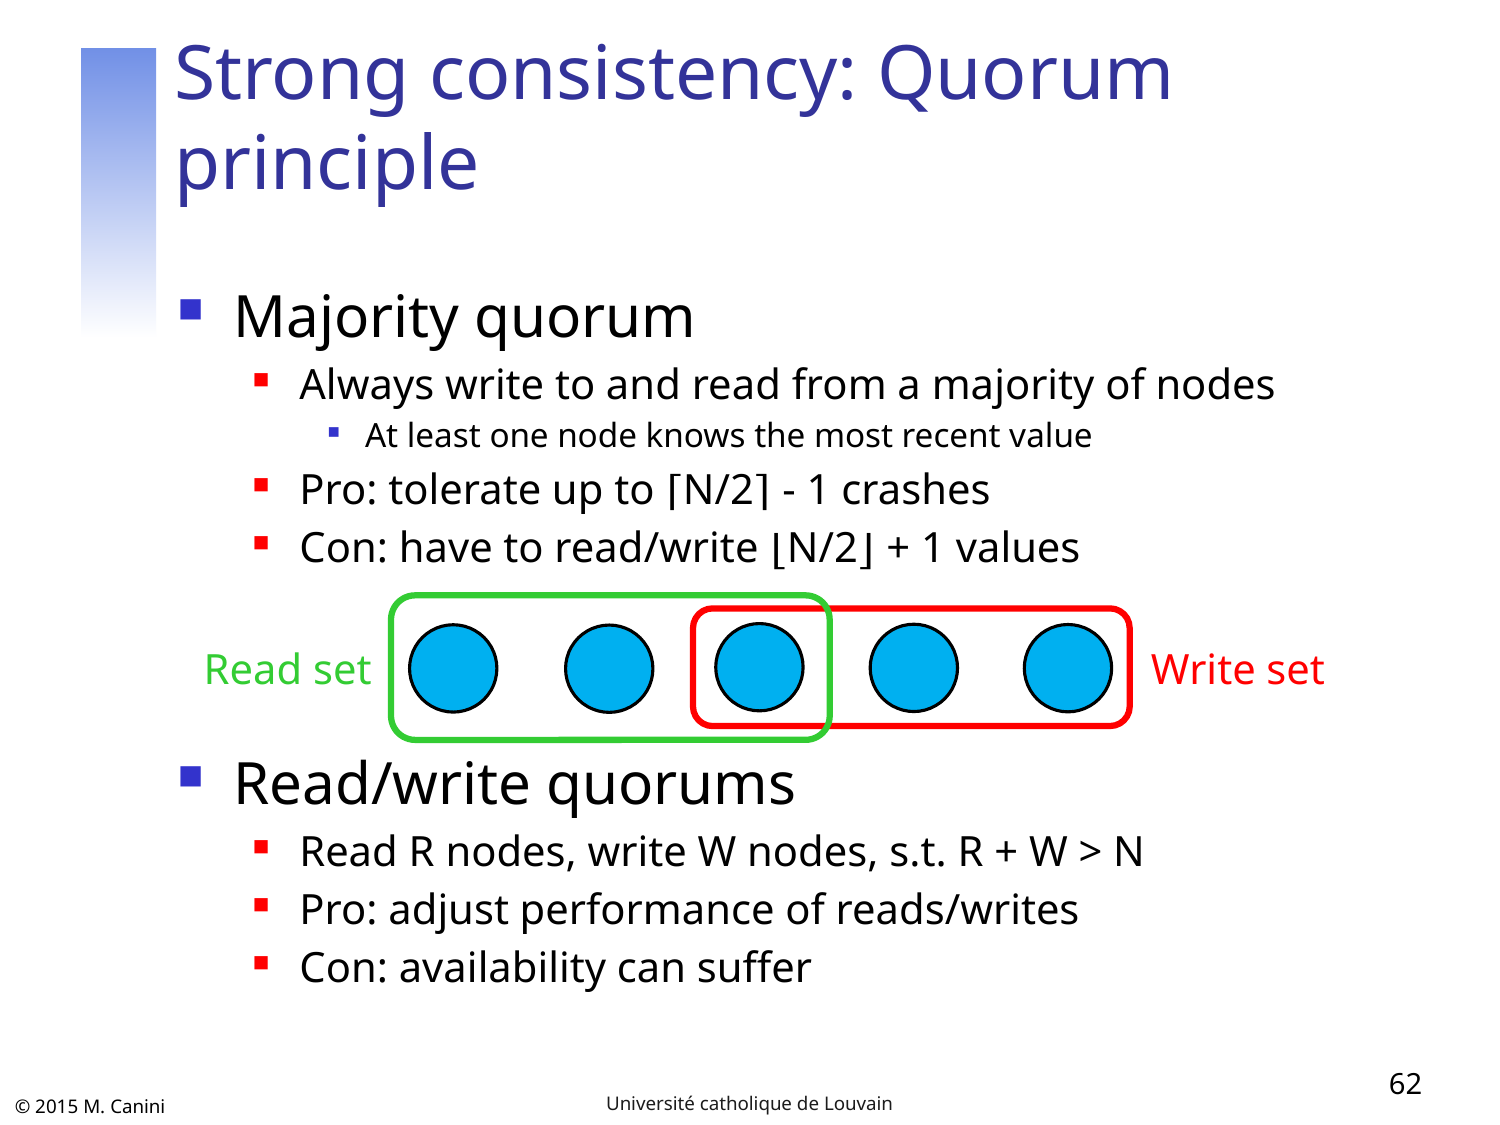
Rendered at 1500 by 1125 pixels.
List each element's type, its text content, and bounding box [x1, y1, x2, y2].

title Strong consistency: Quorum principle [158, 49, 1438, 213]
list Majority quorum Always write to and read from a majority of nodes At least one node knows the most recent value Pro: tolerate up to ⌈N/2⌉ - 1 crashes Con: have to read/write ⌊N/2⌋ + 1 values Read/write quorums Read R nodes, write W nodes, s.t. R + W > N Pro: adjust performance of reads/writes Con: availability can suffer [162, 271, 1438, 1016]
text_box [191, 595, 1337, 741]
footer Université catholique de Louvain [512, 1083, 987, 1125]
slide_number 62 [1124, 1037, 1438, 1113]
